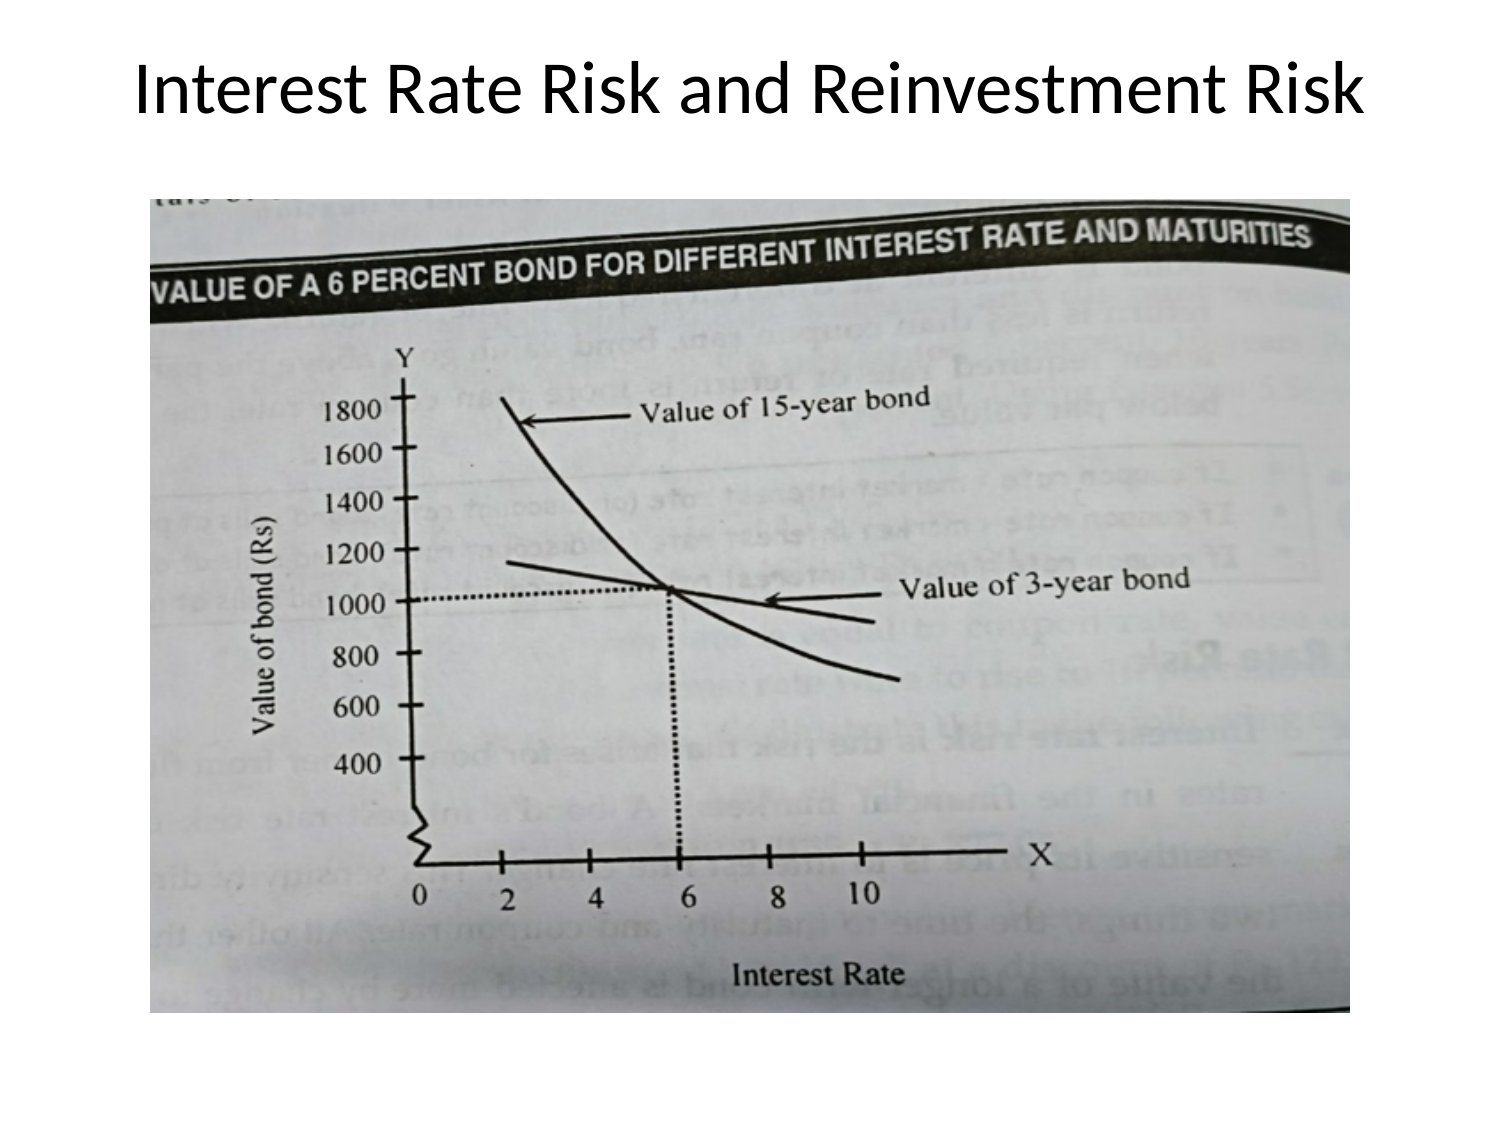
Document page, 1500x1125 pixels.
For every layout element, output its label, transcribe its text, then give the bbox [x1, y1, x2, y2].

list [149, 199, 1351, 1013]
title Interest Rate Risk and Reinvestment Risk [75, 37, 1425, 130]
